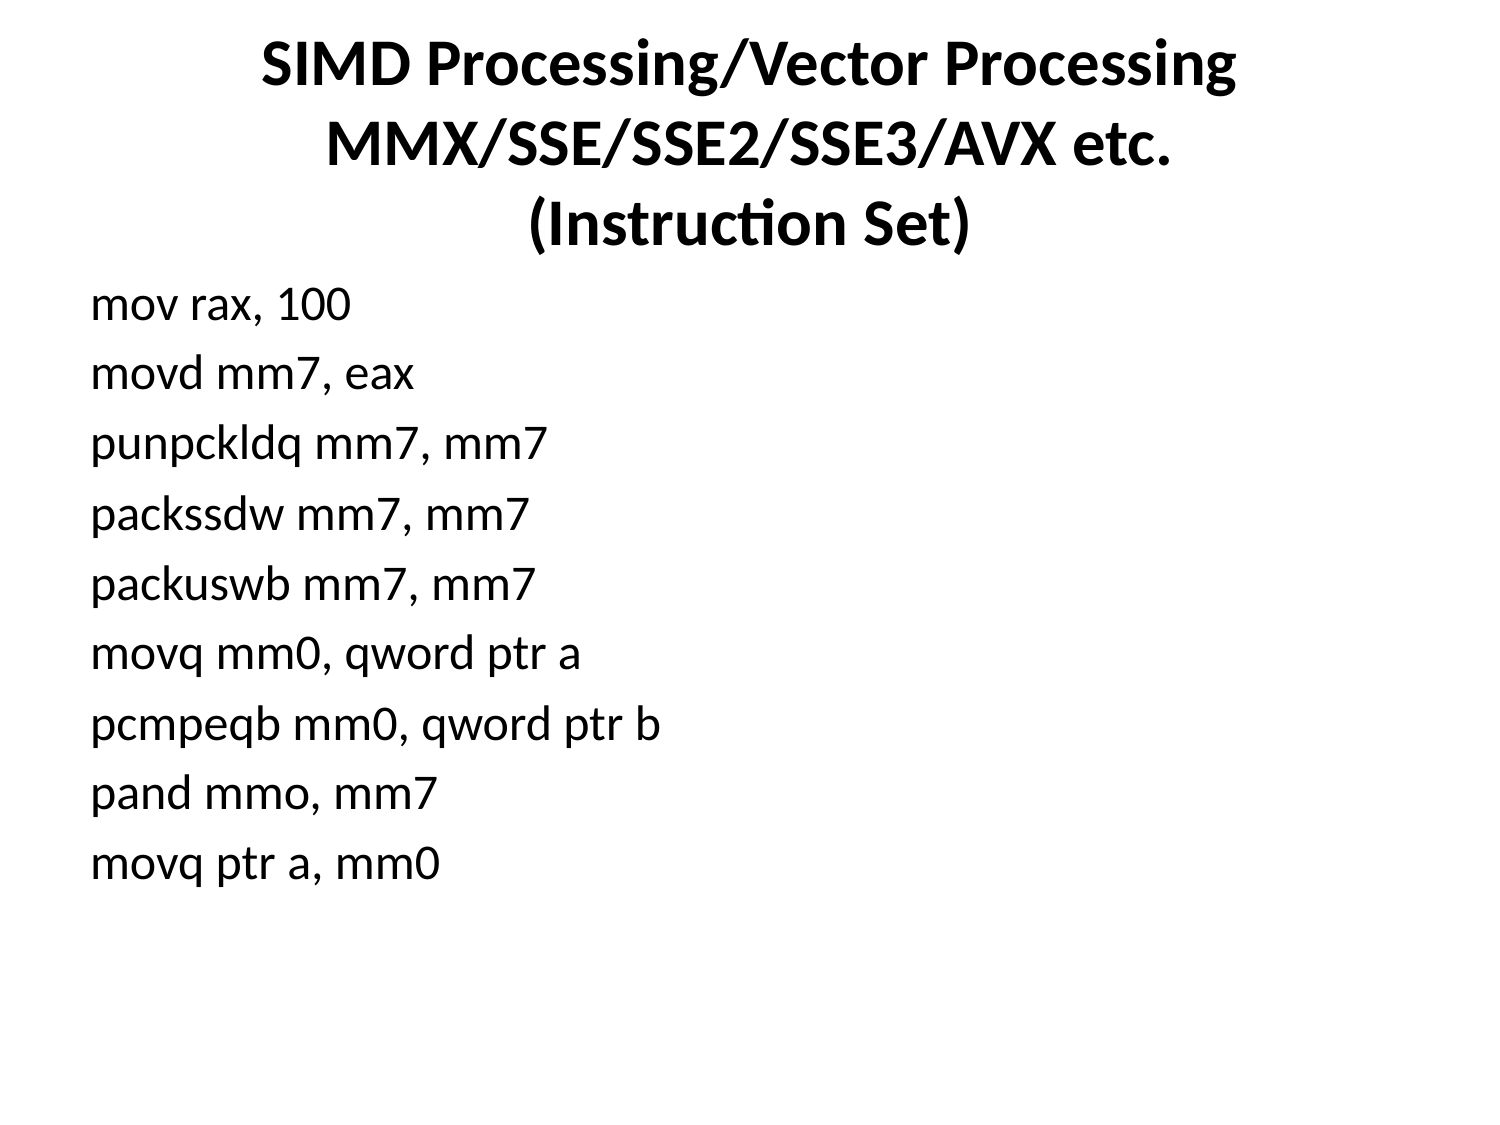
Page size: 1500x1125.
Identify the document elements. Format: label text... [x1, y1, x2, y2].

title SIMD Processing/Vector Processing MMX/SSE/SSE2/SSE3/AVX etc. (Instruction Set) [75, 45, 1425, 233]
list mov rax, 100 movd mm7, eax punpckldq mm7, mm7 packssdw mm7, mm7 packuswb mm7, mm7 movq mm0, qword ptr a pcmpeqb mm0, qword ptr b pand mmo, mm7 movq ptr a, mm0 [75, 262, 1425, 1005]
